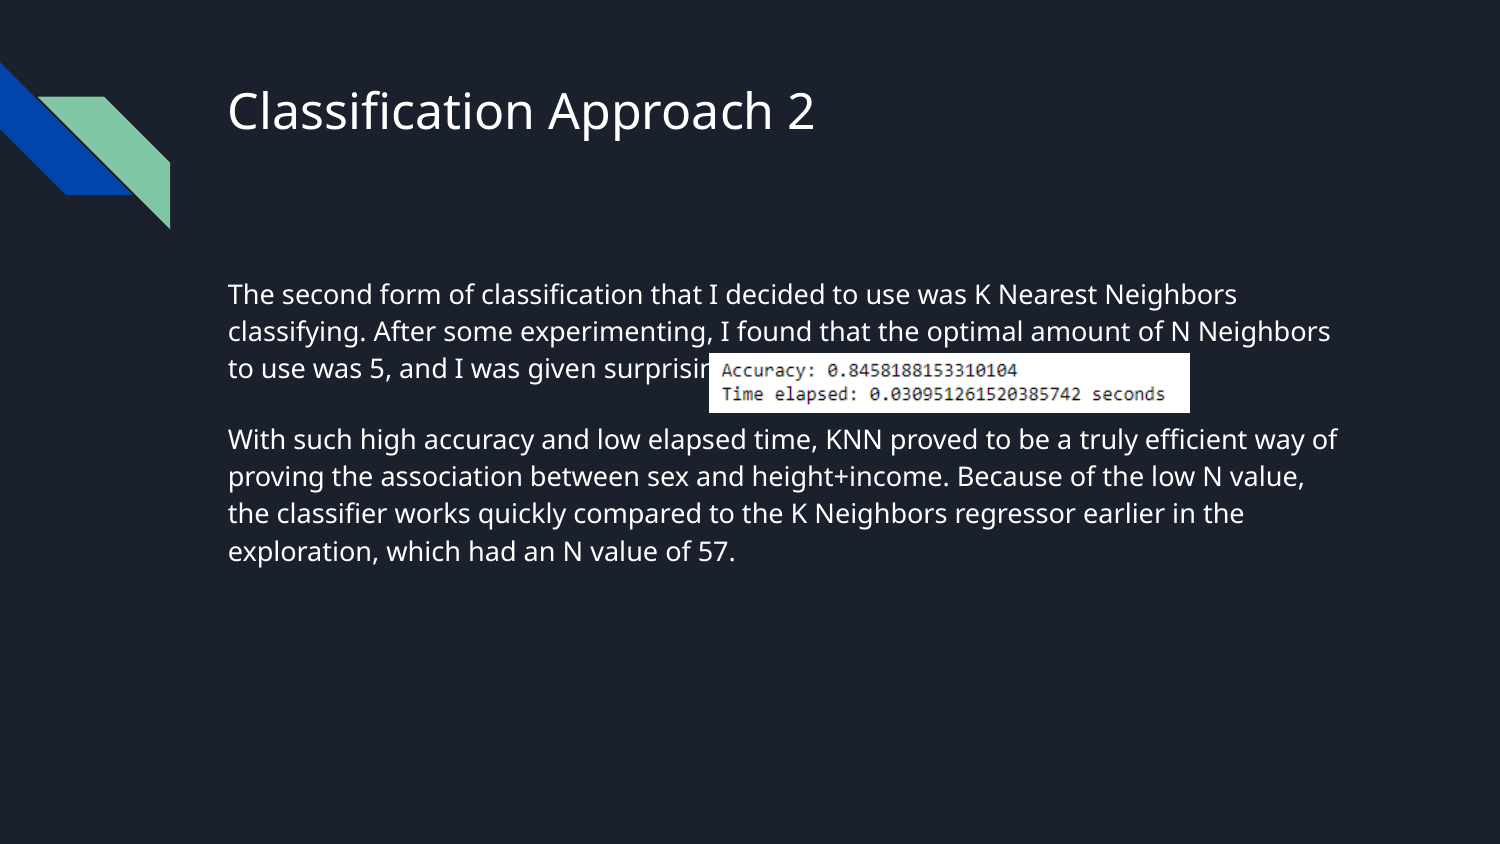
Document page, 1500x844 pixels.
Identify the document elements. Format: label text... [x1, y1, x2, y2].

picture [708, 353, 1190, 414]
list The second form of classification that I decided to use was K Nearest Neighbors classifying. After some experimenting, I found that the optimal amount of N Neighbors to use was 5, and I was given surprisingly positive results. With such high accuracy and low elapsed time, KNN proved to be a truly efficient way of proving the association between sex and height+income. Because of the low N value, the classifier works quickly compared to the K Neighbors regressor earlier in the exploration, which had an N value of 57. [212, 257, 1368, 735]
title Classification Approach 2 [212, 64, 1368, 215]
